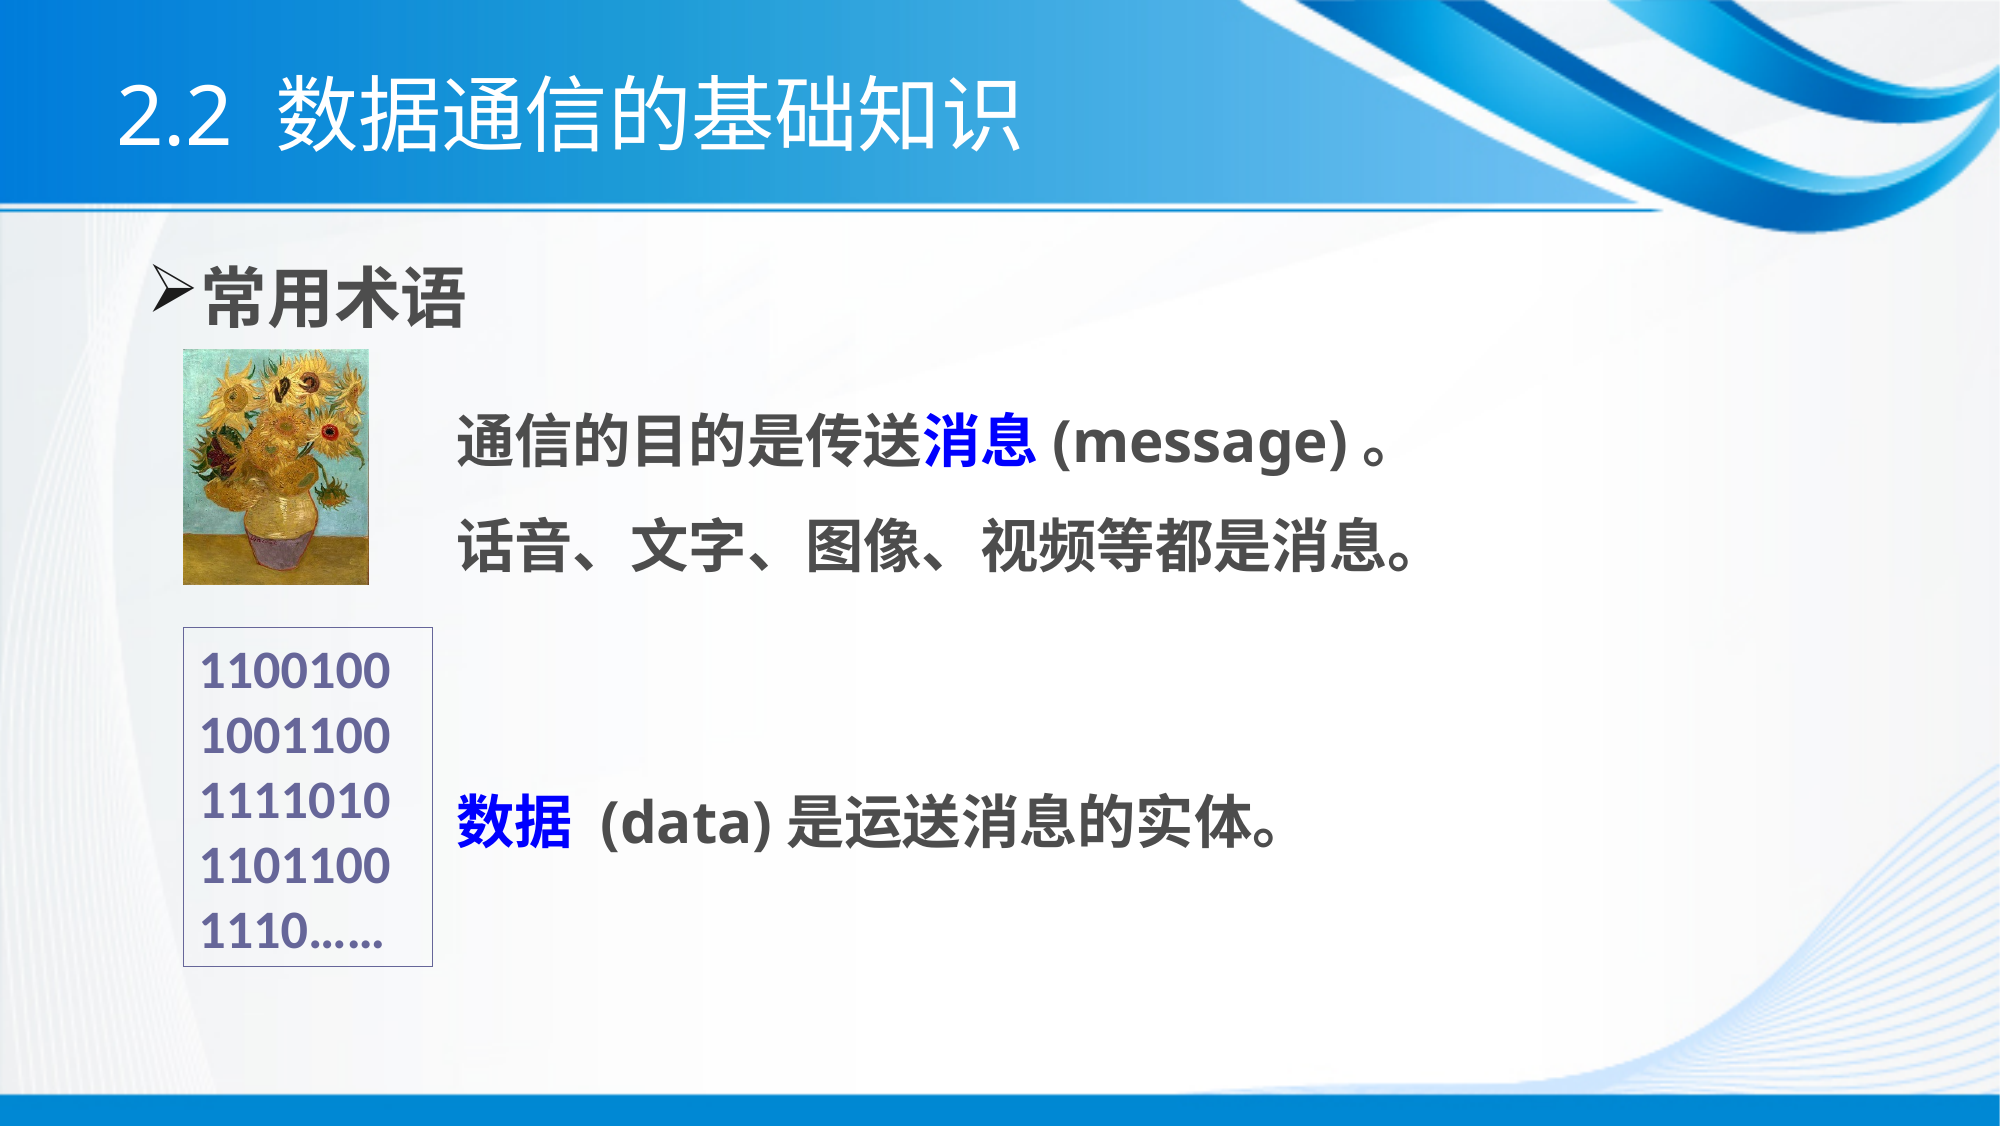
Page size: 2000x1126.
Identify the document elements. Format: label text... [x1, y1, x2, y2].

title 2.2 数据通信的基础知识 [99, 45, 1900, 180]
text_box 数据 (data)是运送消息的实体。 [385, 742, 1473, 906]
picture [0, 0, 2000, 1126]
list 常用术语 [72, 207, 1873, 993]
text_box 11001001001100111101011011001110…… [183, 627, 433, 967]
text_box 通信的目的是传送消息(message)。话音、文字、图像、视频等都是消息。 [384, 361, 1473, 585]
